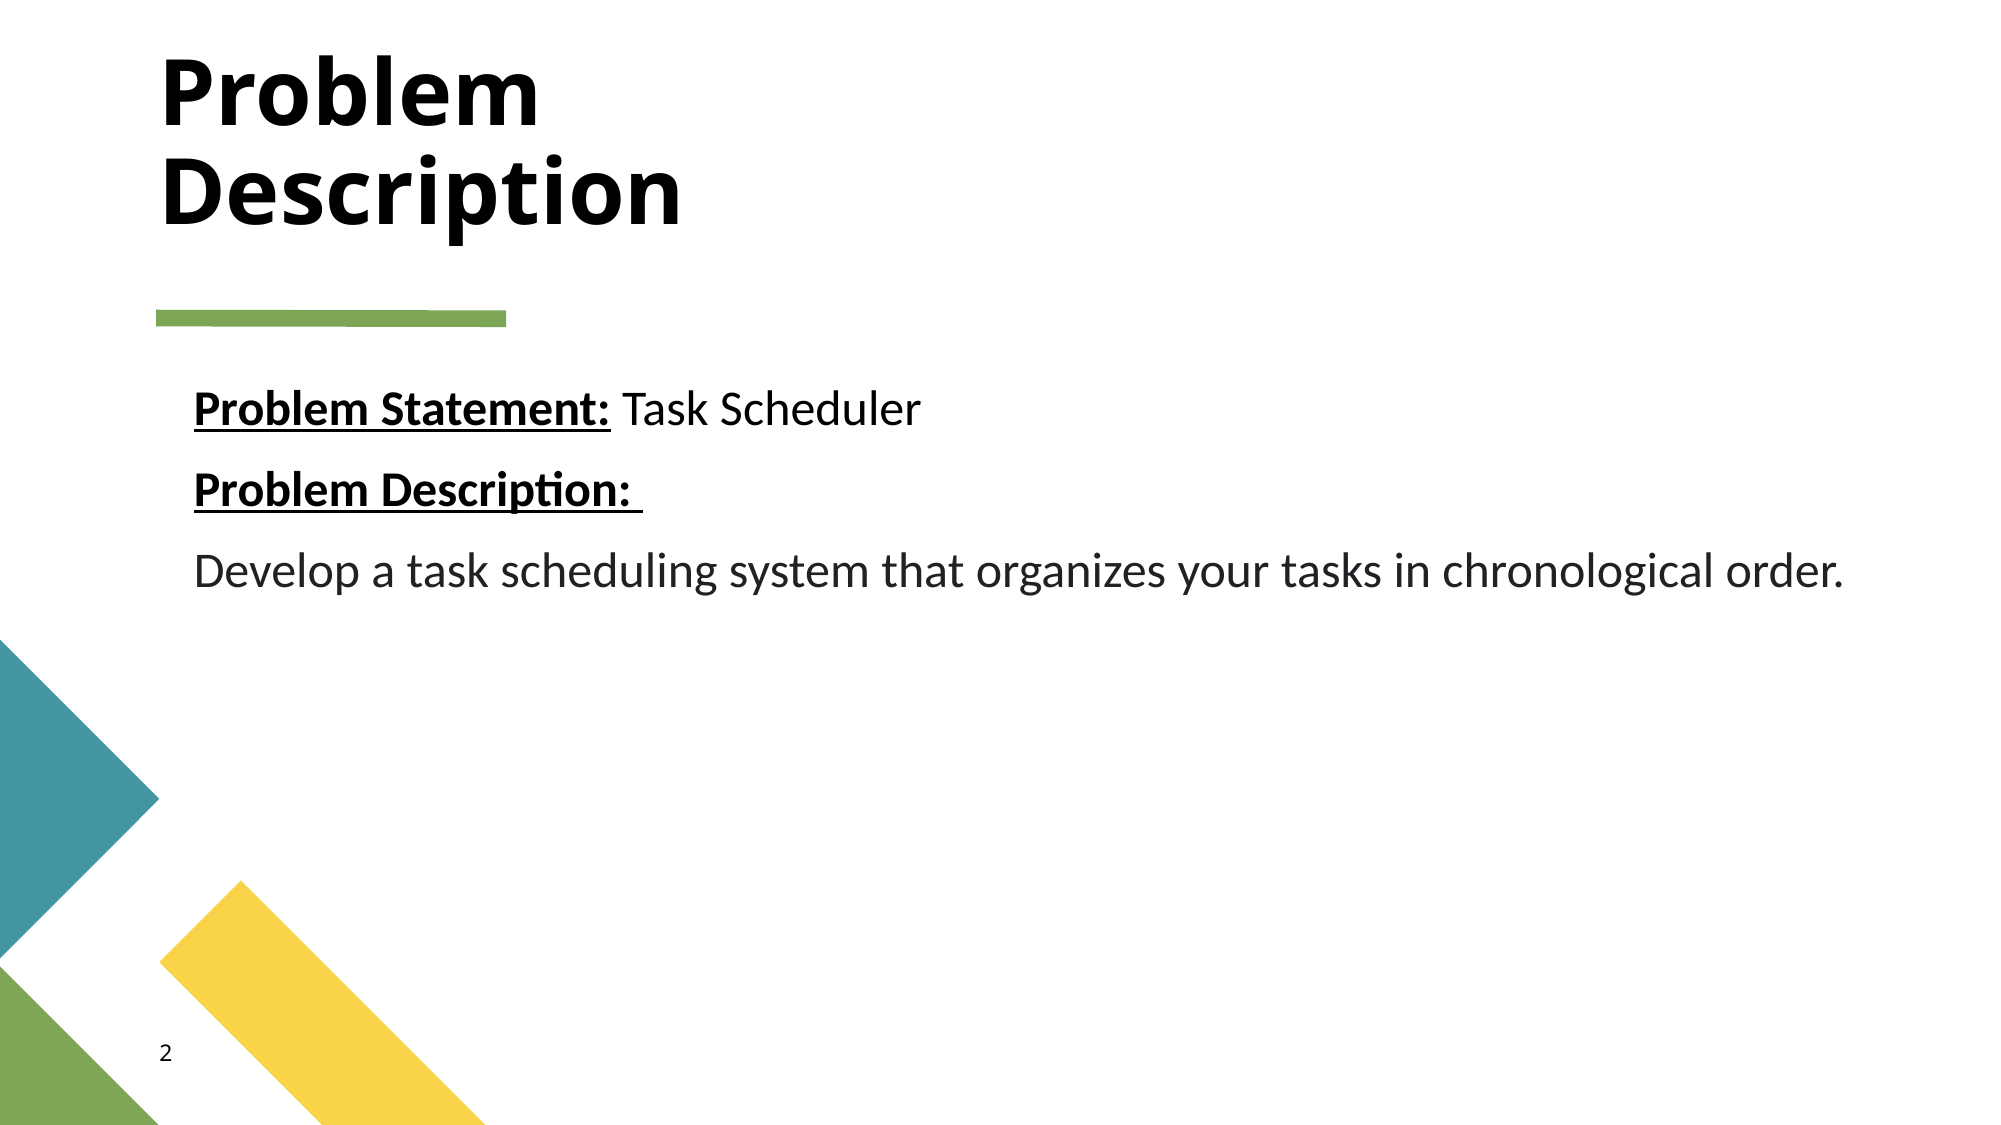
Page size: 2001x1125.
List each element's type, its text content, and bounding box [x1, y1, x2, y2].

slide_number 2 [159, 1038, 246, 1080]
list Problem Statement: Task Scheduler Problem Description: Develop a task scheduling system that organizes your tasks in chronological order. [156, 375, 1881, 835]
title Problem Description [158, 144, 969, 245]
